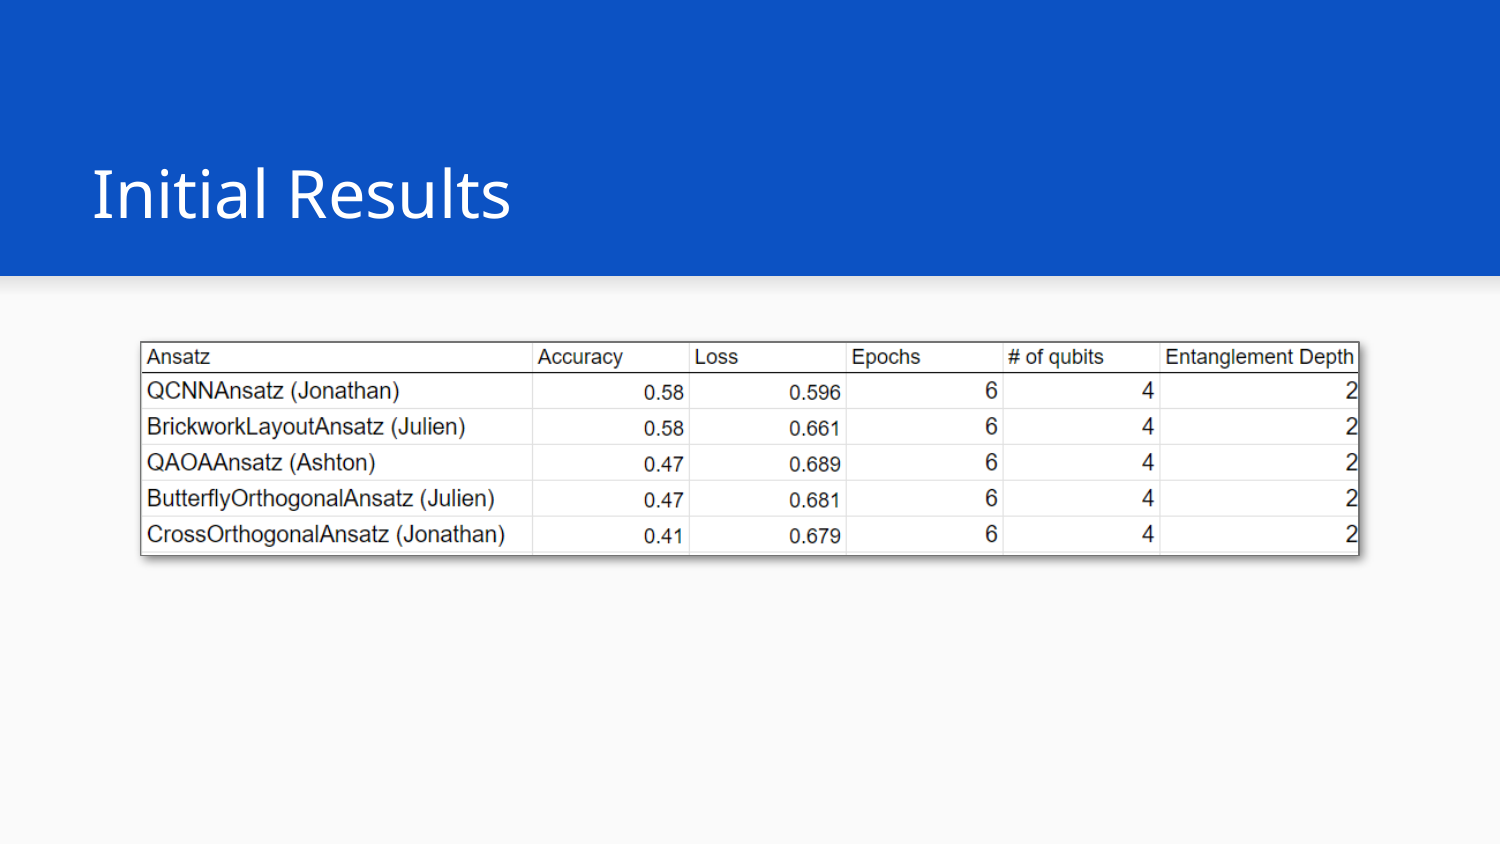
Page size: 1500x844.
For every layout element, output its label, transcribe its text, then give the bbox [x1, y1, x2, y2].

picture [141, 342, 1359, 556]
title Initial Results [77, 121, 1427, 248]
